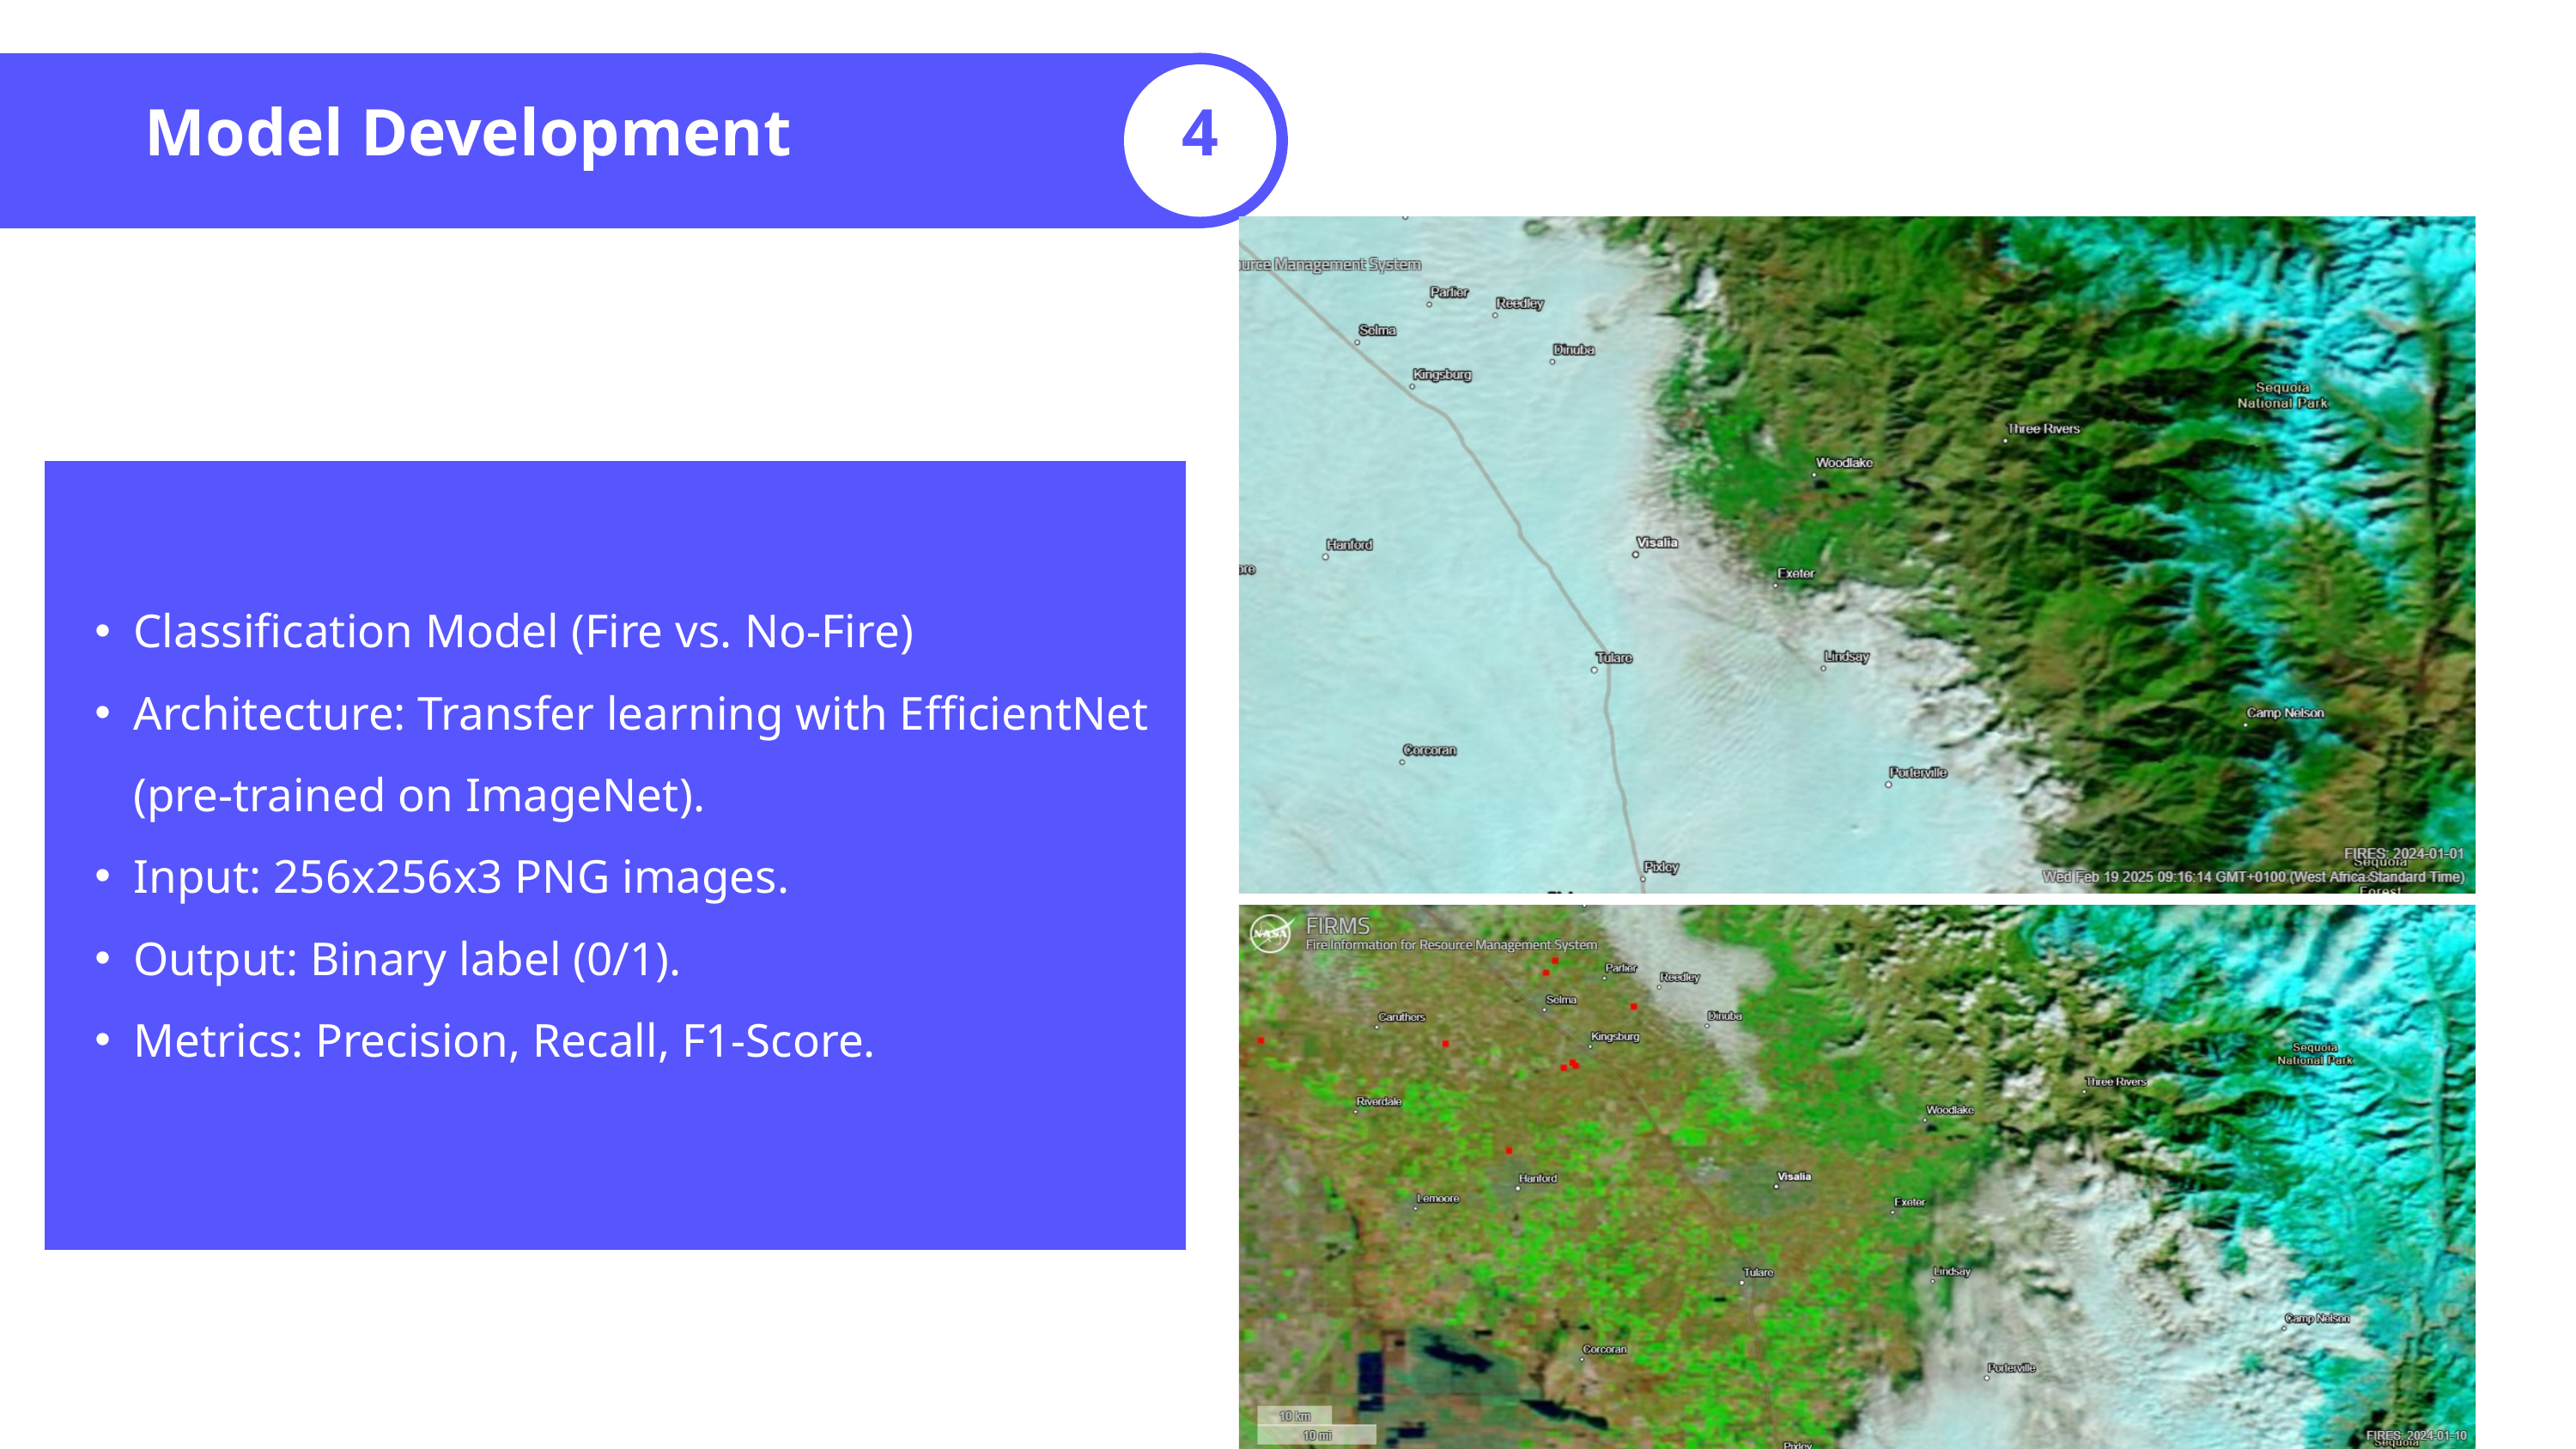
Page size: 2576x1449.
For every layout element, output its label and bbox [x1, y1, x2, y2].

text_box [1238, 905, 2476, 1449]
text_box [0, 52, 1110, 229]
text_box [1112, 52, 1289, 229]
text_box [1123, 64, 1277, 217]
text_box [1238, 216, 2476, 894]
text_box [44, 461, 1187, 1251]
